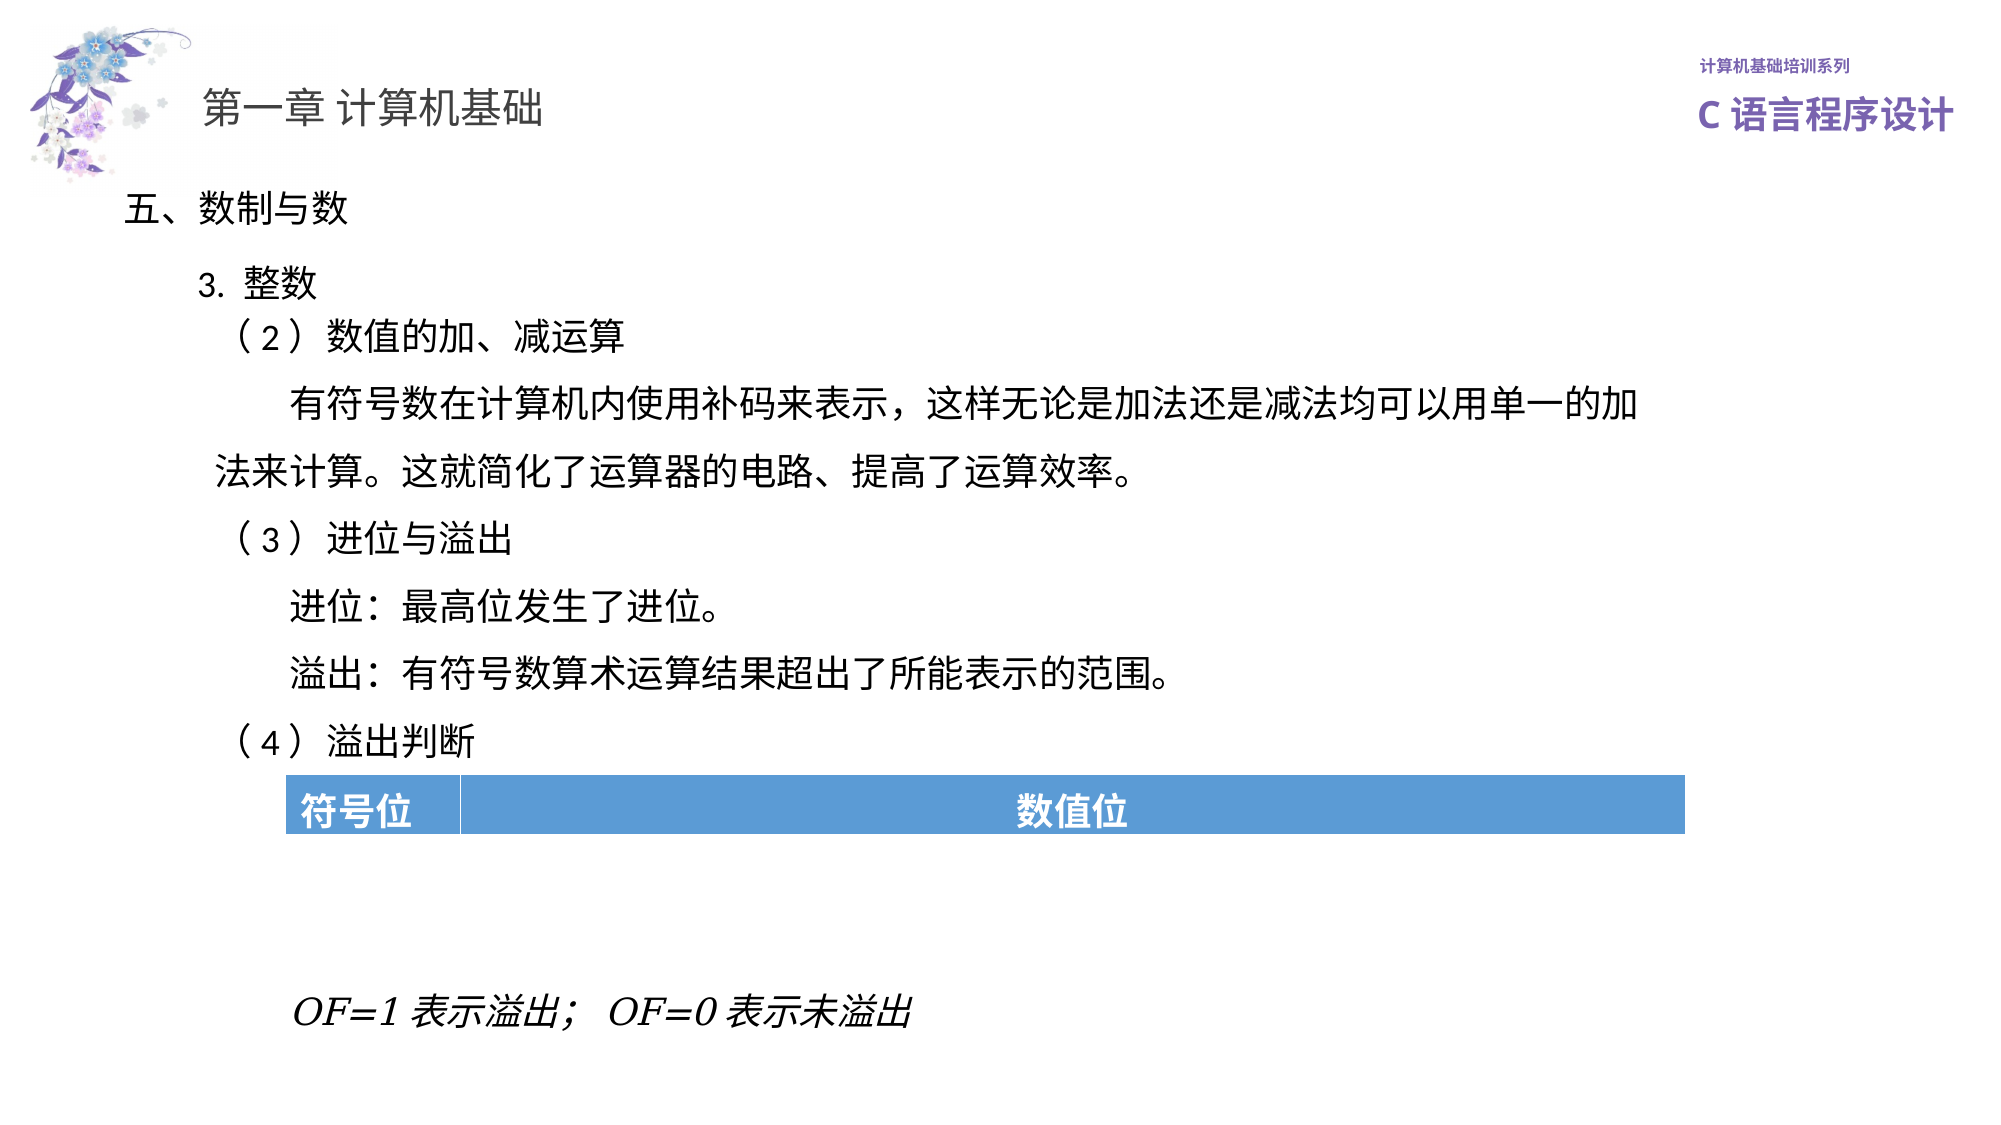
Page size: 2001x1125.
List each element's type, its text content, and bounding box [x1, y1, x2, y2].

table_header 符号位 [286, 775, 460, 834]
picture [31, 25, 338, 196]
text_box 3. 整数 [182, 230, 333, 313]
title 第一章 计算机基础 [185, 76, 756, 144]
table_header 数值位 [461, 775, 1685, 834]
text_box 五、数制与数 [109, 177, 364, 238]
